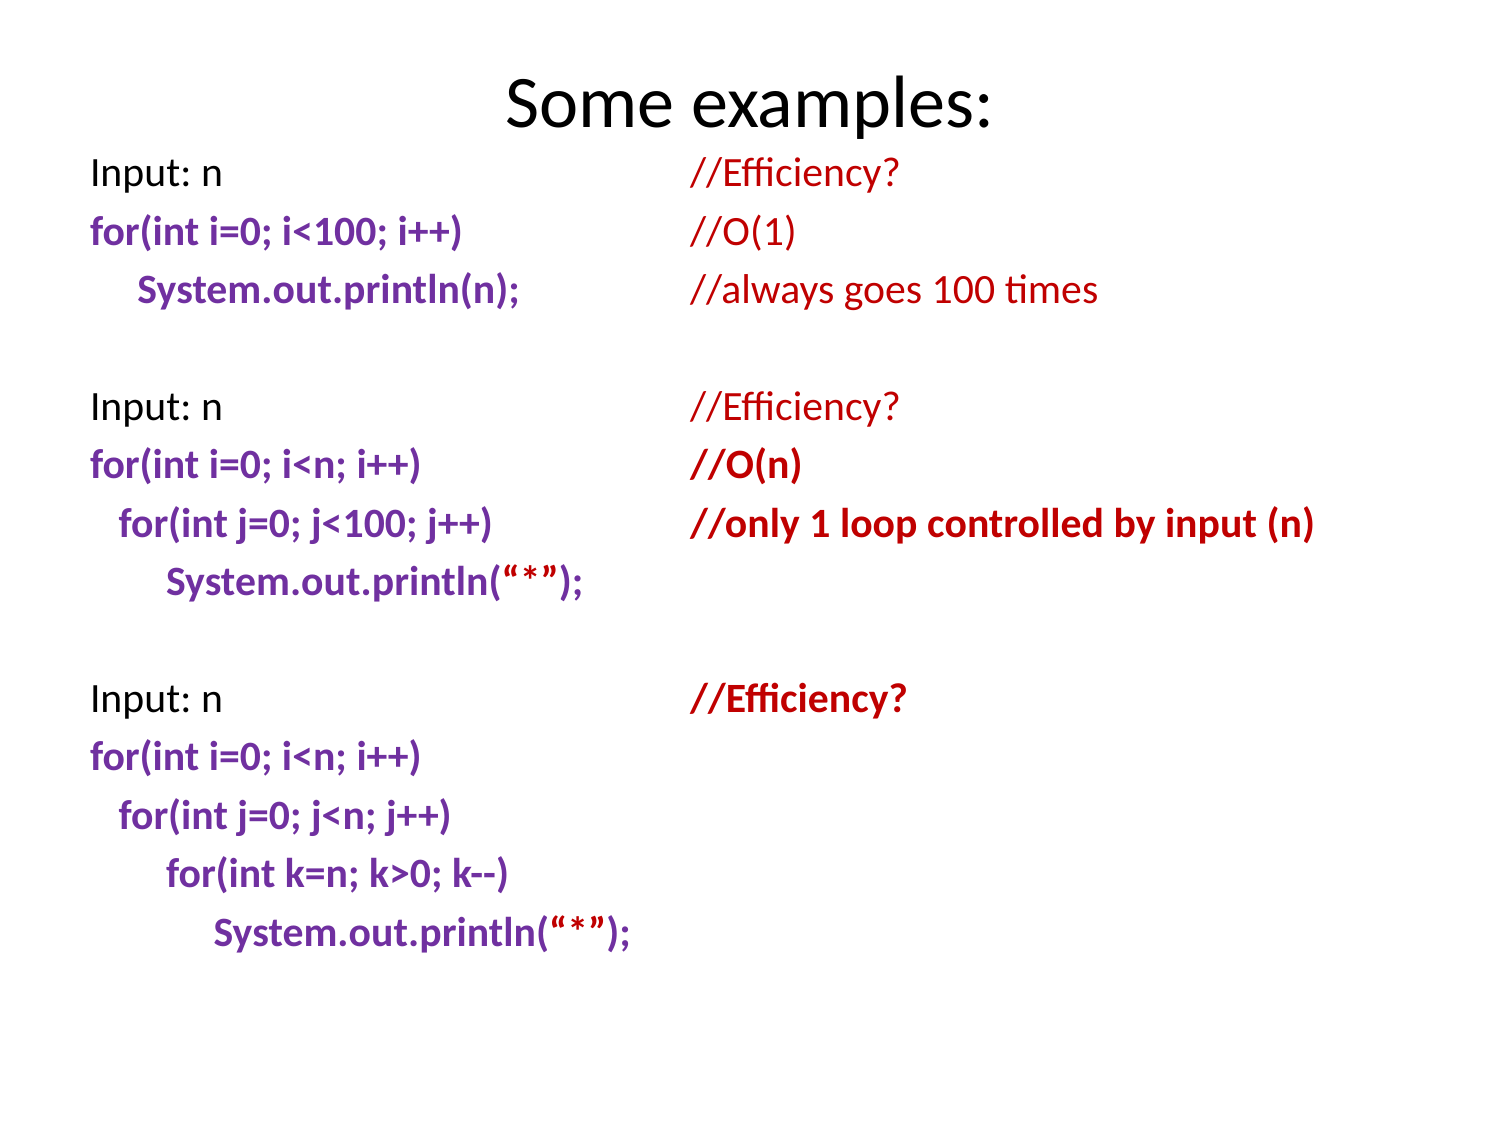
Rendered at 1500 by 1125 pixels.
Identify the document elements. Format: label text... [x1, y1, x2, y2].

title Some examples: [75, 45, 1425, 137]
list Input: n //Efficiency? for(int i=0; i<100; i++) //O(1) System.out.println(n); //always goes 100 times Input: n //Efficiency? for(int i=0; i<n; i++) //O(n) for(int j=0; j<100; j++) //only 1 loop controlled by input (n) System.out.println(“*”); Input: n //Efficiency? for(int i=0; i<n; i++) for(int j=0; j<n; j++) for(int k=n; k>0; k--) System.out.println(“*”); [75, 137, 1425, 1005]
